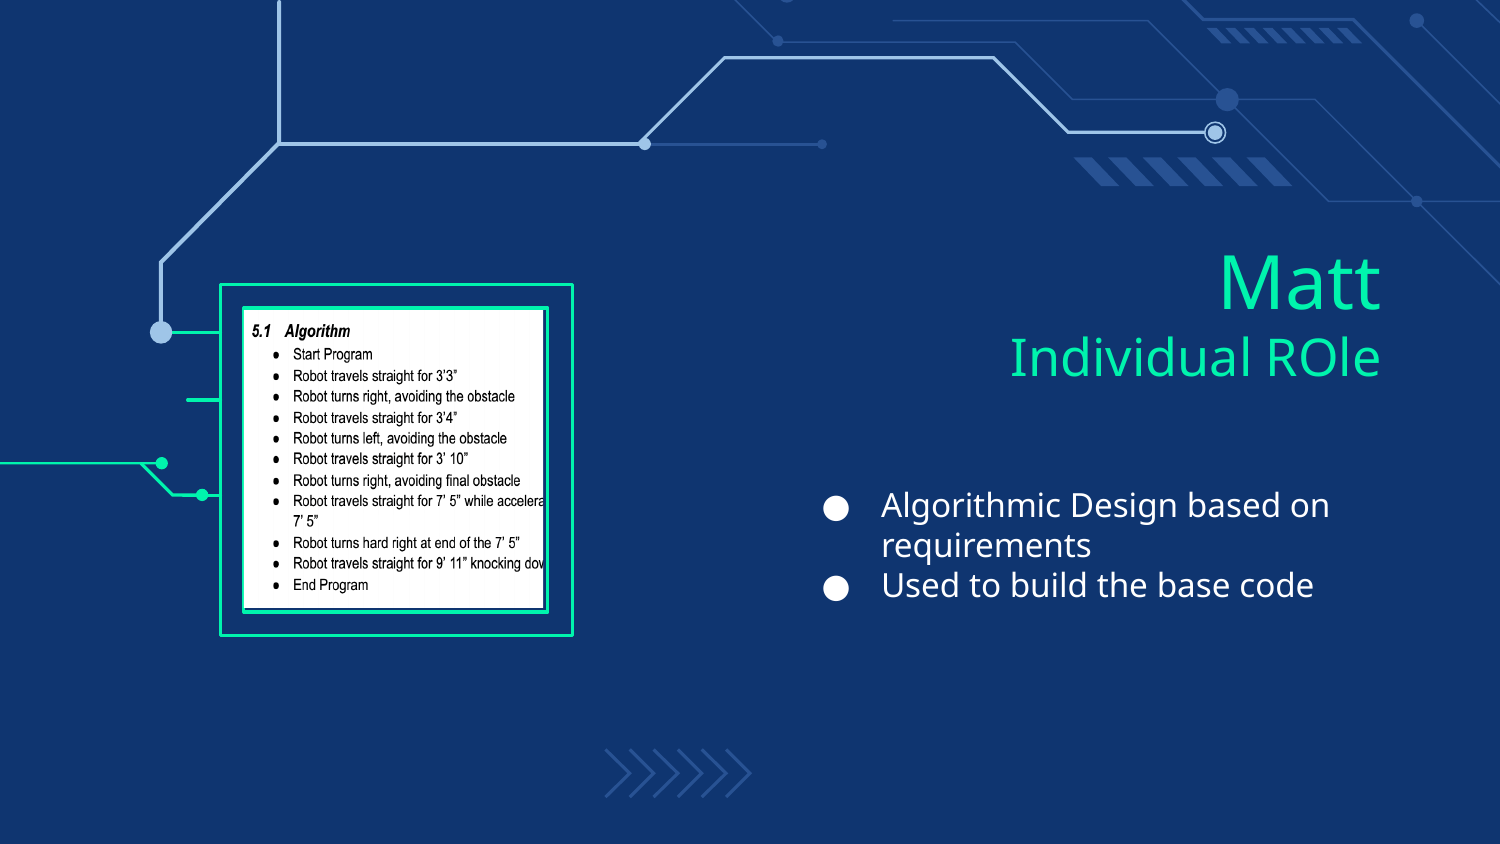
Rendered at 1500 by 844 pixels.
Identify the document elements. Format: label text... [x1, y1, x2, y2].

title Matt Individual ROle [806, 262, 1382, 359]
subtitle Algorithmic Design based on requirements Used to build the base code [806, 421, 1382, 667]
picture [243, 310, 544, 608]
